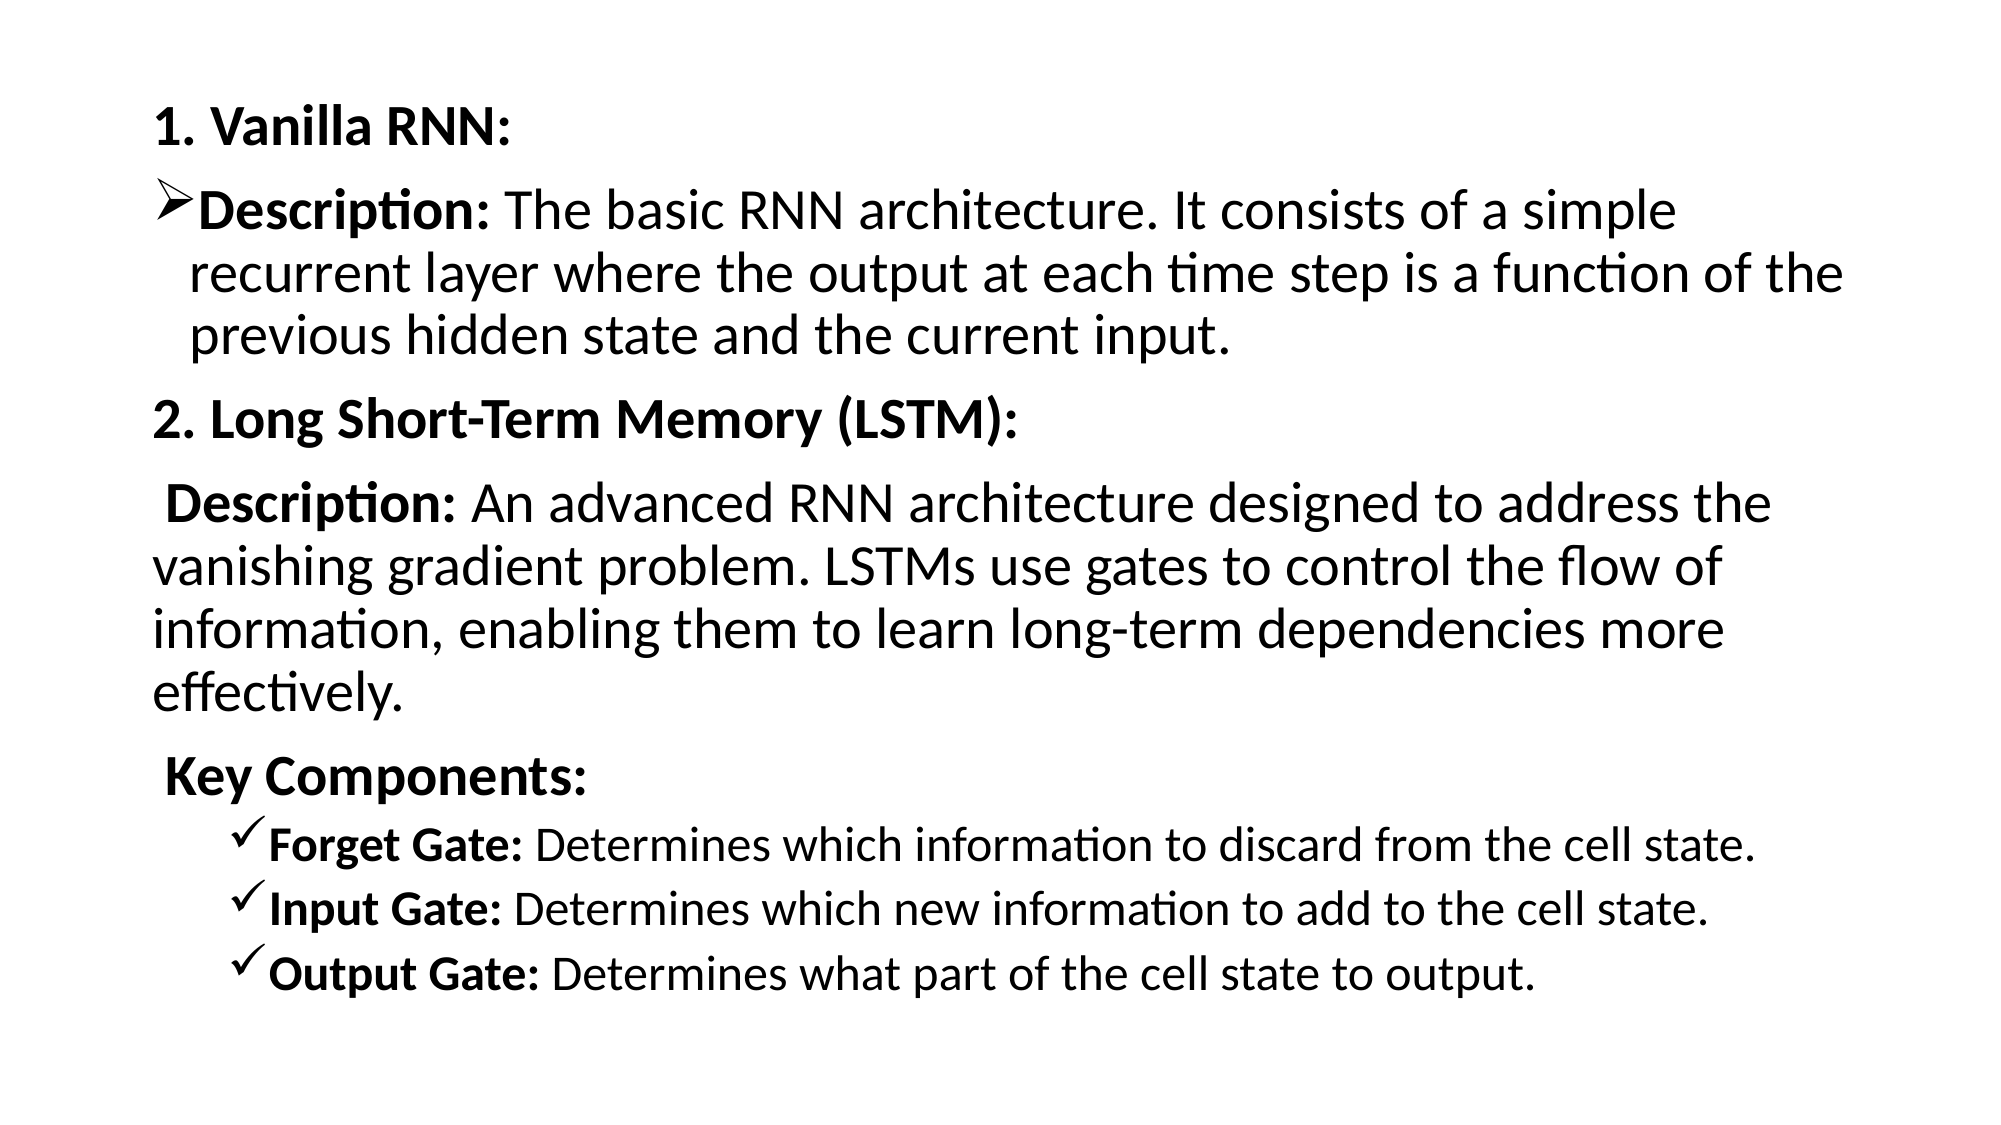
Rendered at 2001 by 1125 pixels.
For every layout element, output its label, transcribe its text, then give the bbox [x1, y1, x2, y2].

list 1. Vanilla RNN: Description: The basic RNN architecture. It consists of a simple recurrent layer where the output at each time step is a function of the previous hidden state and the current input. 2. Long Short-Term Memory (LSTM): Description: An advanced RNN architecture designed to address the vanishing gradient problem. LSTMs use gates to control the flow of information, enabling them to learn long-term dependencies more effectively. Key Components: Forget Gate: Determines which information to discard from the cell state. Input Gate: Determines which new information to add to the cell state. Output Gate: Determines what part of the cell state to output. [137, 87, 1863, 1014]
